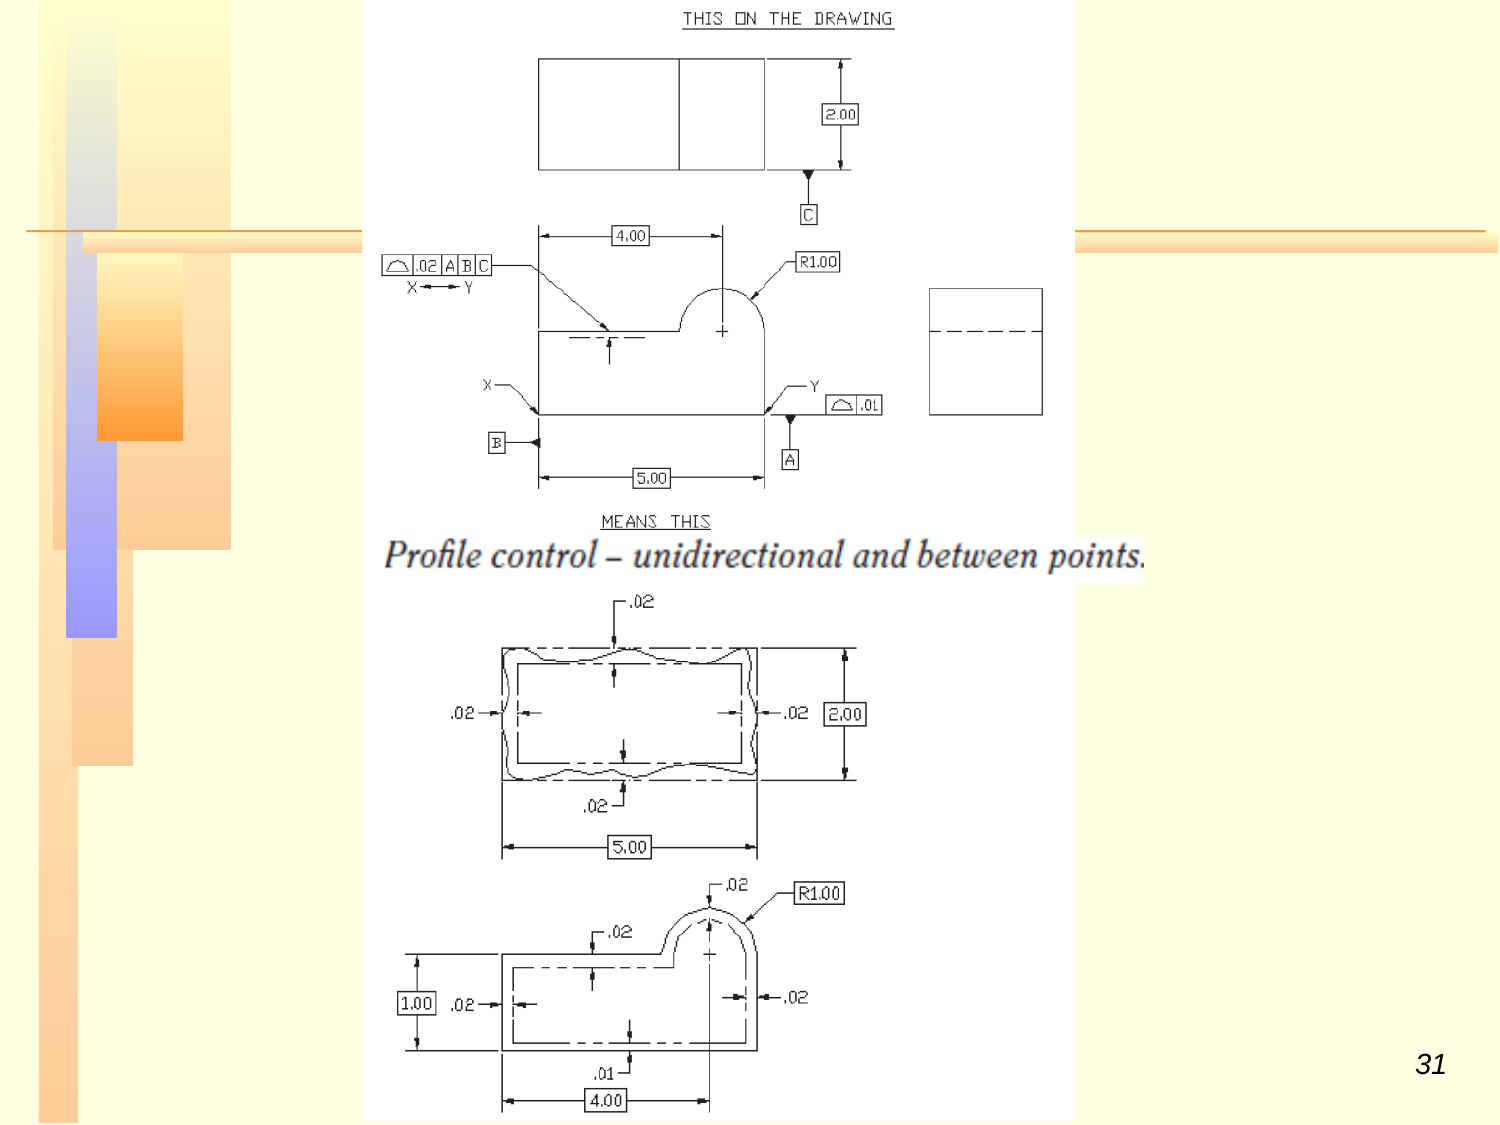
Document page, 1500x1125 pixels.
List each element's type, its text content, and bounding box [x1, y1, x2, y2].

picture [362, 0, 1144, 1121]
slide_number 31 [1149, 1024, 1463, 1101]
